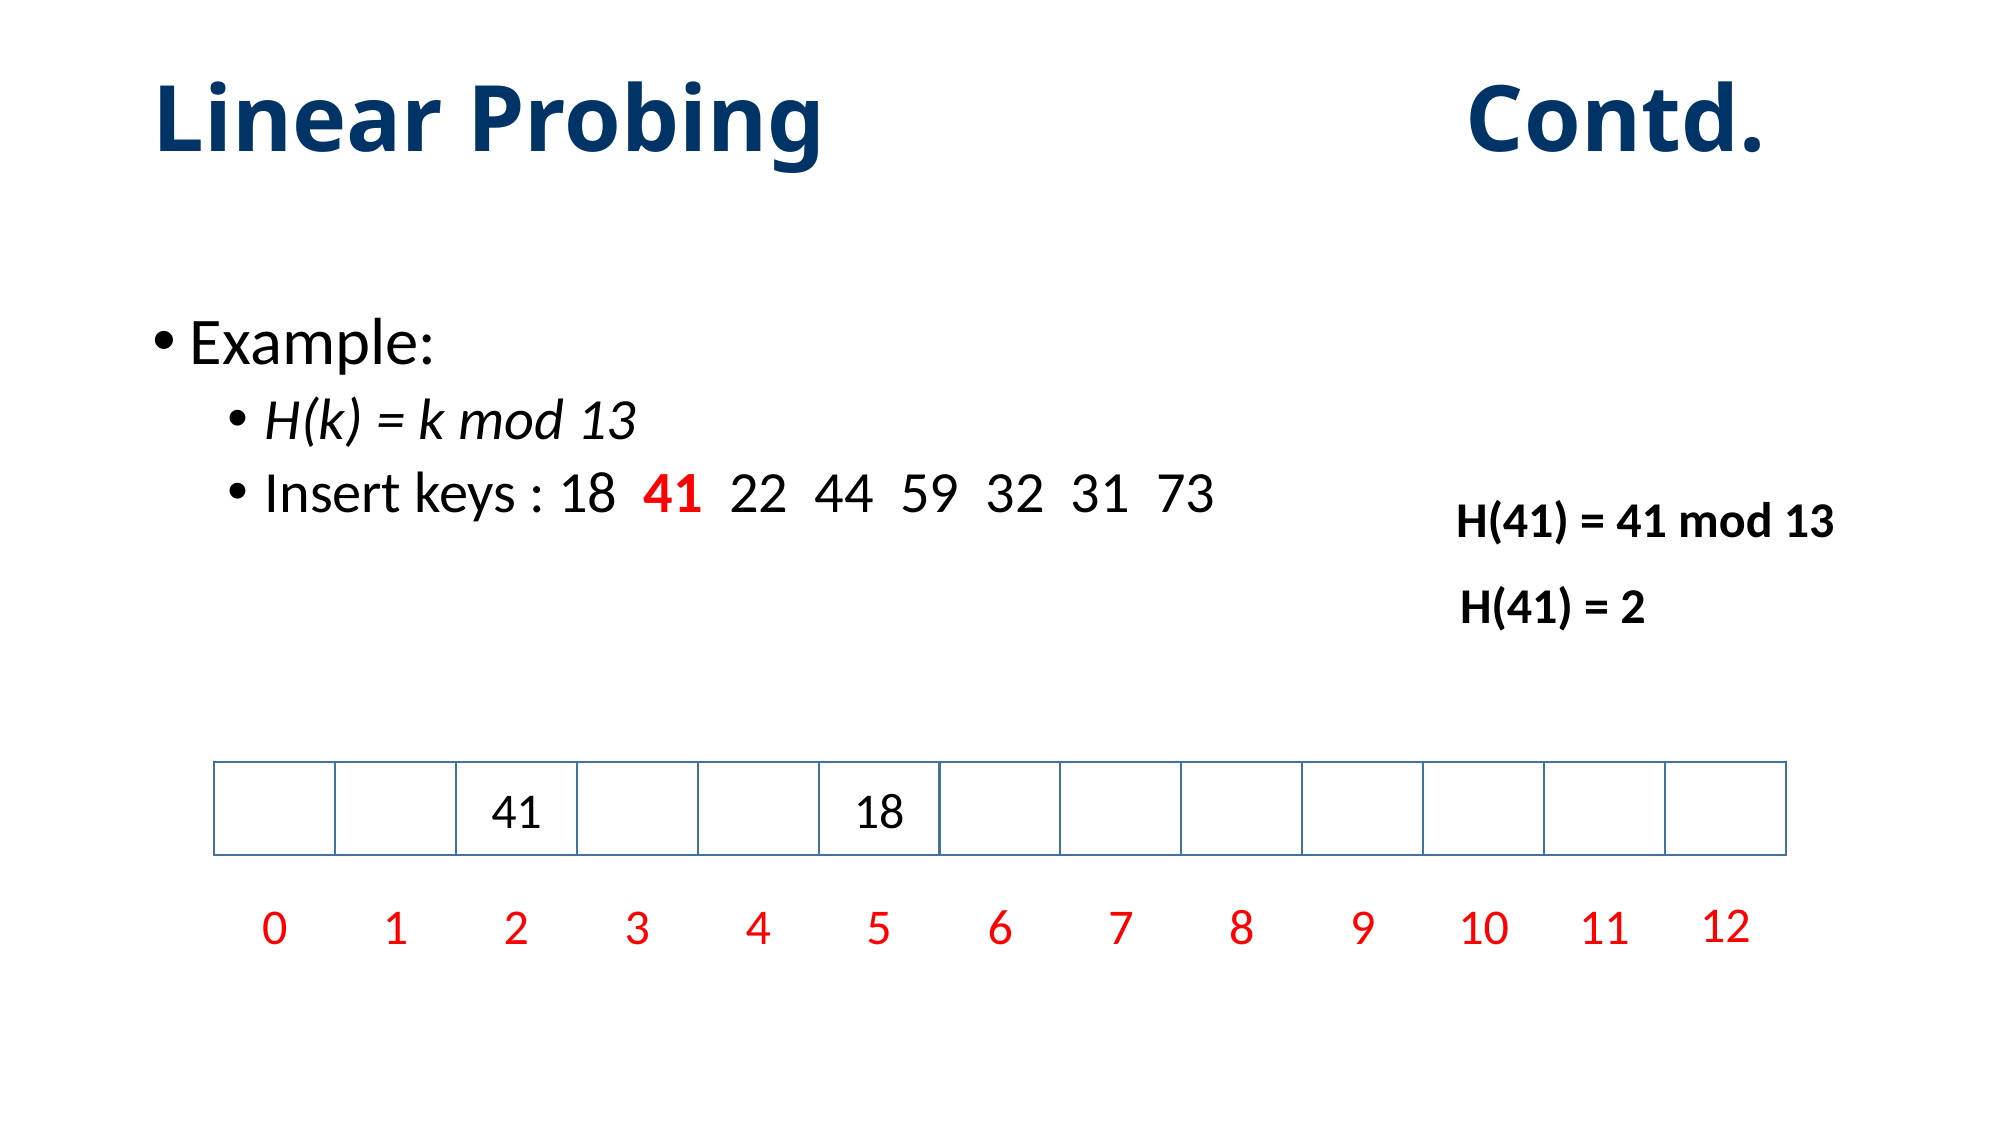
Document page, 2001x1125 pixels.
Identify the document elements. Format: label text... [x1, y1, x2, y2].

text_box [576, 761, 697, 856]
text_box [214, 875, 1786, 971]
text_box H(41) = 2 [1445, 565, 1885, 641]
text_box [1059, 761, 1180, 856]
text_box [1422, 761, 1543, 856]
text_box H(41) = 41 mod 13 [1441, 479, 1881, 555]
list Example: H(k) = k mod 13 Insert keys : 18 41 22 44 59 32 31 73 [137, 299, 1863, 1014]
text_box [1664, 761, 1787, 856]
text_box 18 [818, 761, 939, 856]
text_box [697, 761, 818, 856]
title Linear Probing Contd. [137, 13, 1863, 231]
text_box [939, 761, 1059, 856]
text_box 41 [455, 761, 576, 856]
text_box [213, 761, 334, 856]
text_box [1301, 761, 1422, 856]
text_box [334, 761, 455, 856]
text_box [1180, 761, 1301, 856]
text_box [1543, 761, 1664, 856]
